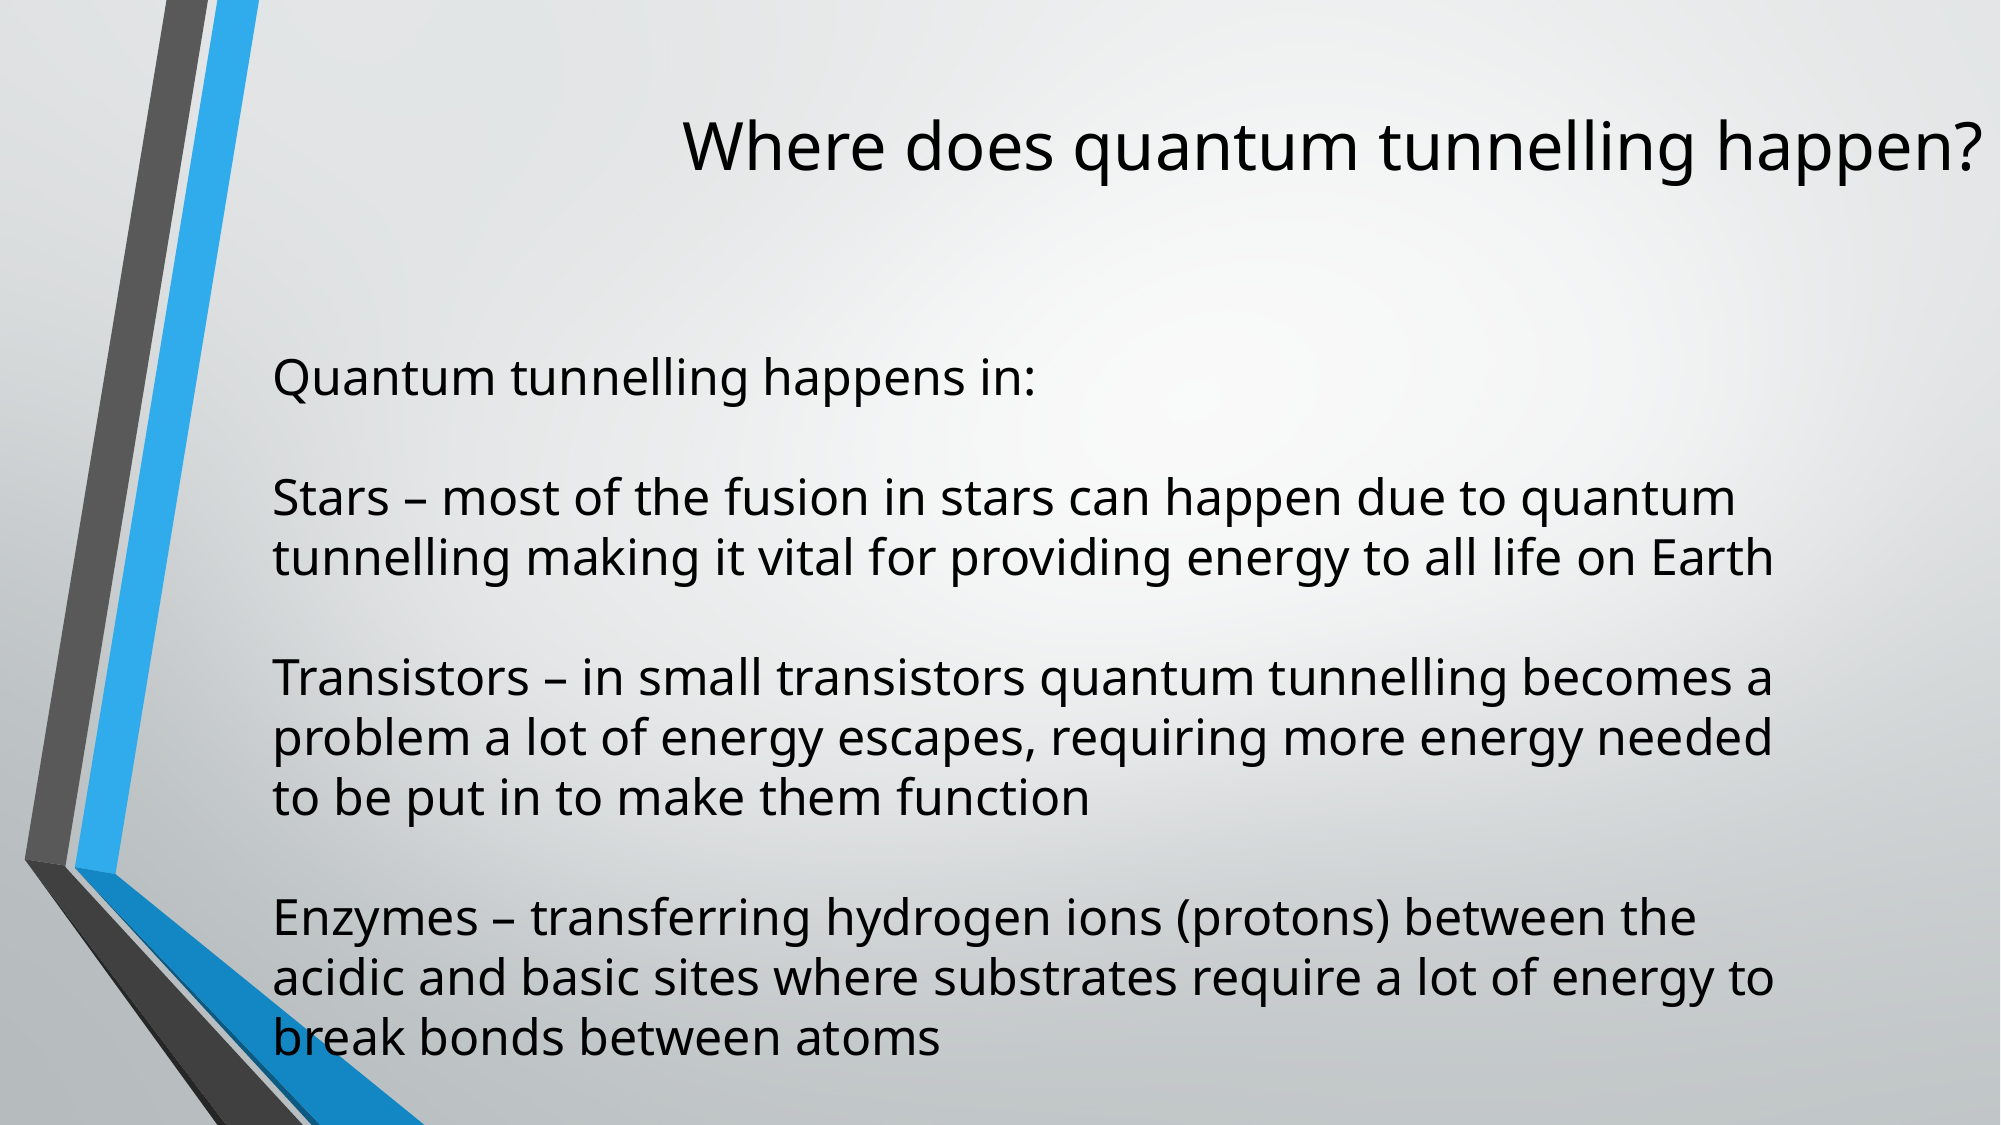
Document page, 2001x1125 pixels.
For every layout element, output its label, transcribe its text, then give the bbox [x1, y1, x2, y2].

text_box Quantum tunnelling happens in: Stars – most of the fusion in stars can happen due to quantum tunnelling making it vital for providing energy to all life on Earth Transistors – in small transistors quantum tunnelling becomes a problem a lot of energy escapes, requiring more energy needed to be put in to make them function Enzymes – transferring hydrogen ions (protons) between the acidic and basic sites where substrates require a lot of energy to break bonds between atoms [257, 337, 1815, 1073]
title Where does quantum tunnelling happen? [356, 0, 2000, 288]
